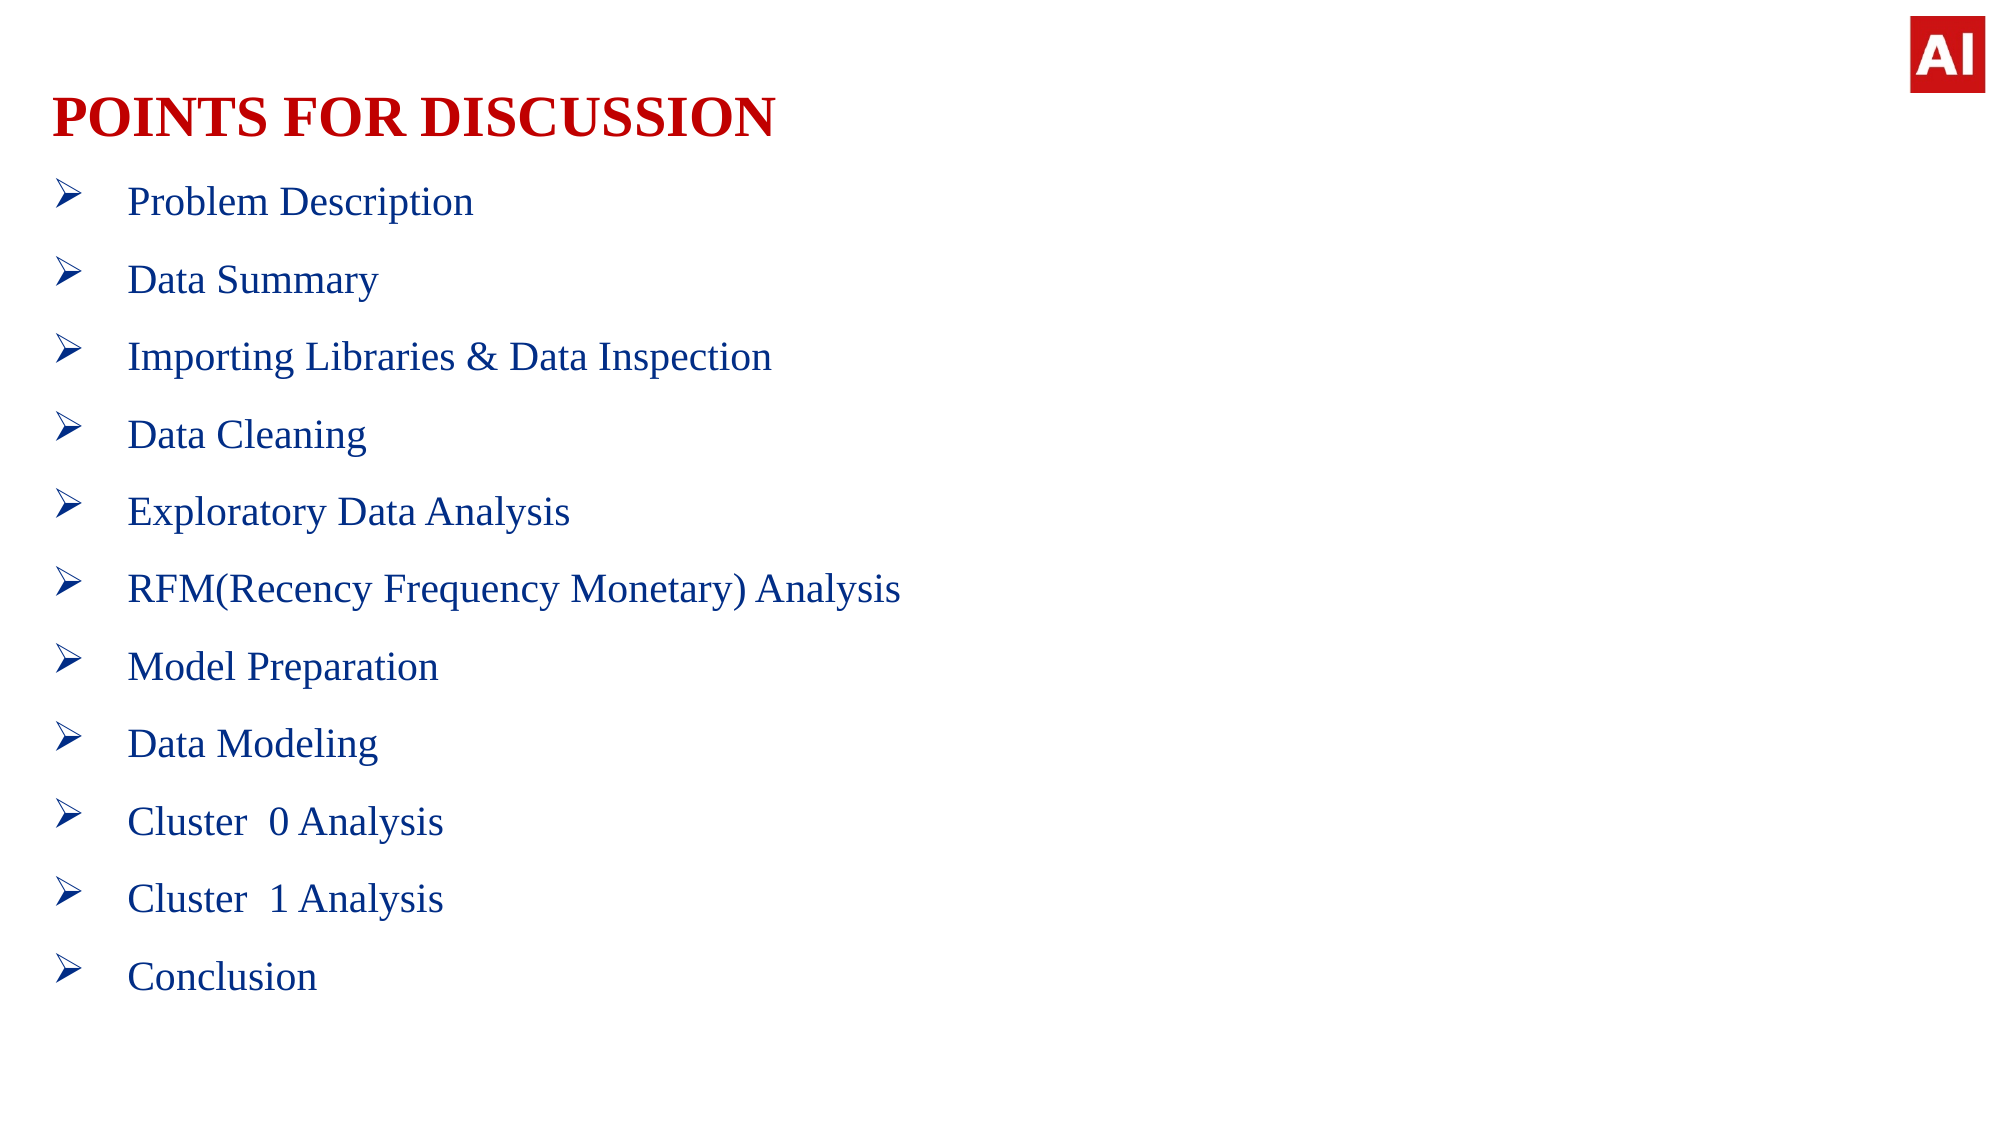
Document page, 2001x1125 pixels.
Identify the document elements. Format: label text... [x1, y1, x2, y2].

picture [1909, 16, 1986, 93]
text_box POINTS FOR DISCUSSION Problem Description Data Summary Importing Libraries & Data Inspection Data Cleaning Exploratory Data Analysis RFM(Recency Frequency Monetary) Analysis Model Preparation Data Modeling Cluster 0 Analysis Cluster 1 Analysis Conclusion [37, 35, 1963, 1007]
